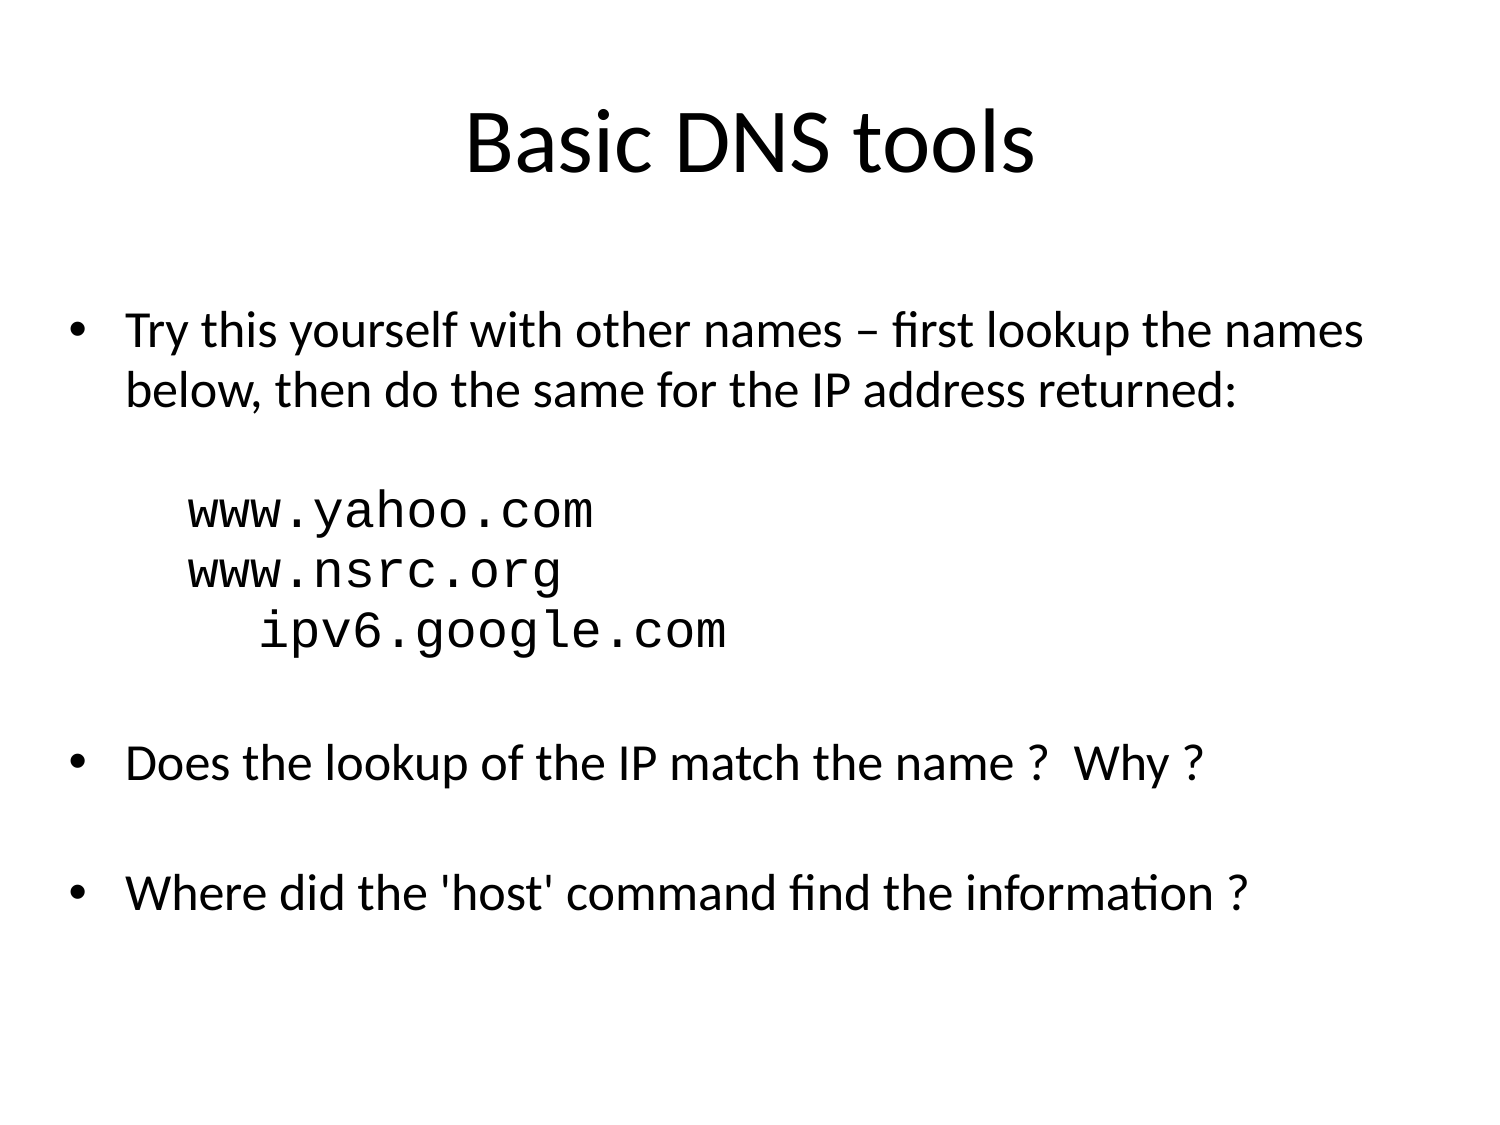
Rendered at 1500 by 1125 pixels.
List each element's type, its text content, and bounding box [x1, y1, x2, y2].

list Try this yourself with other names – first lookup the names below, then do the same for the IP address returned: www.yahoo.com www.nsrc.org ipv6.google.com Does the lookup of the IP match the name ? Why ? Where did the 'host' command find the information ? [53, 292, 1447, 1105]
title Basic DNS tools [110, 42, 1392, 230]
